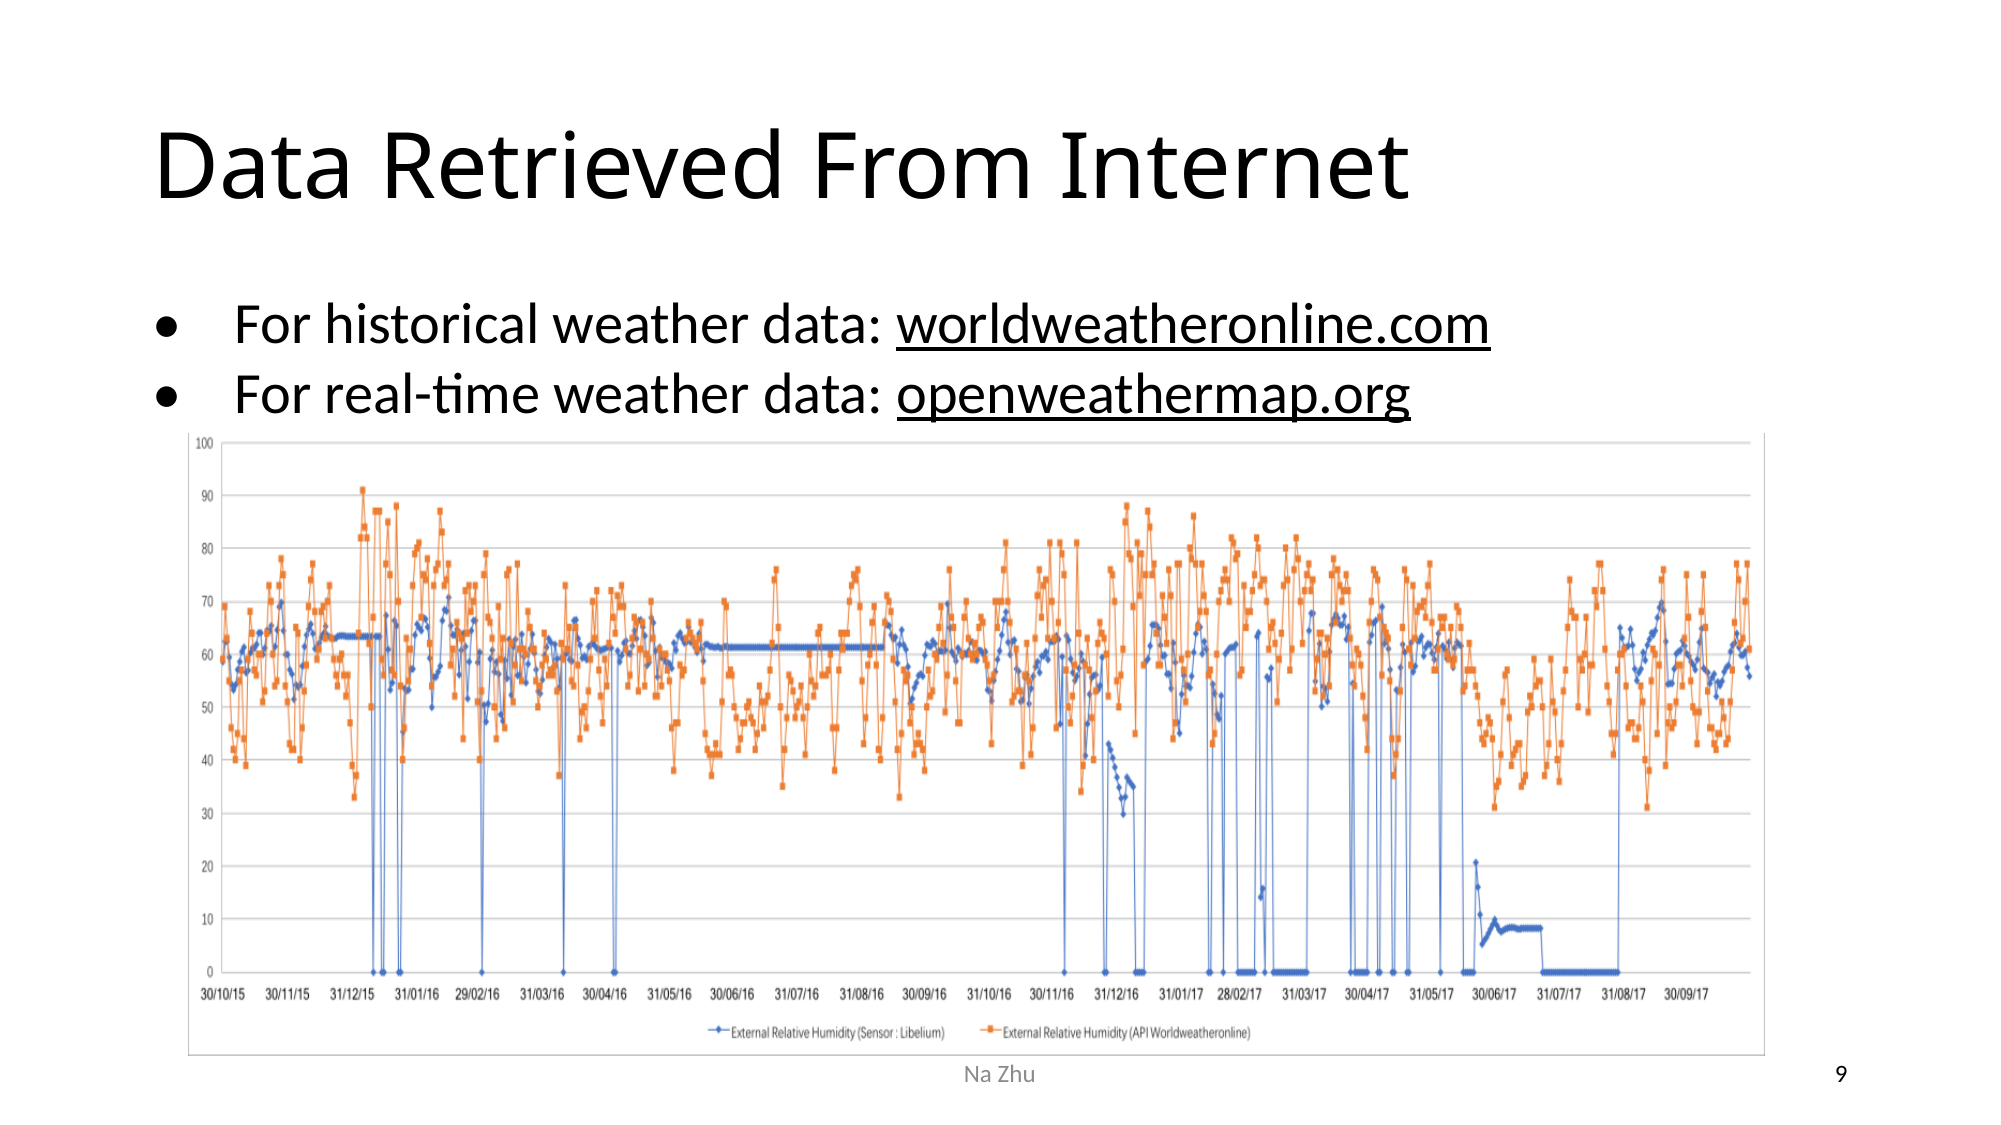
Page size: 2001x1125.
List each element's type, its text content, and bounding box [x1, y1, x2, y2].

picture [188, 433, 1765, 1056]
footer Na Zhu [662, 1056, 1338, 1103]
slide_number 9 [1412, 1042, 1863, 1103]
title Data Retrieved From Internet [137, 59, 1863, 277]
list • For historical weather data: worldweatheronline.com • For real-time weather data: openweathermap.org [137, 277, 1863, 992]
